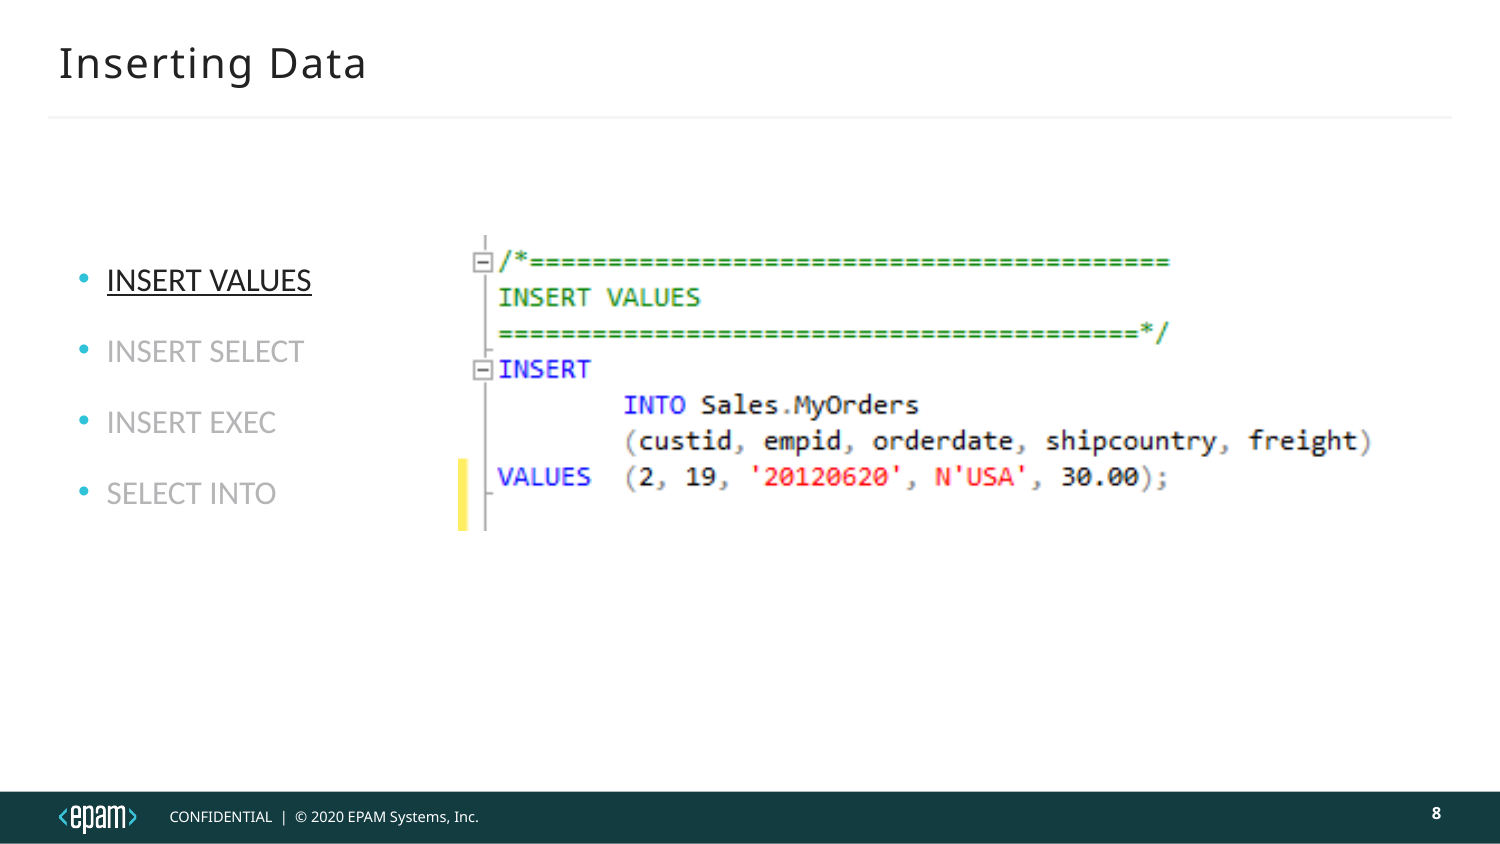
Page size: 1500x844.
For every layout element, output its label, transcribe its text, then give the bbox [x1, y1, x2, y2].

picture [458, 235, 1488, 531]
text_box INSERT VALUES INSERT SELECT INSERT EXEC SELECT INTO [63, 246, 737, 786]
slide_number 8 [1216, 791, 1442, 844]
title Inserting Data [59, 37, 1442, 87]
